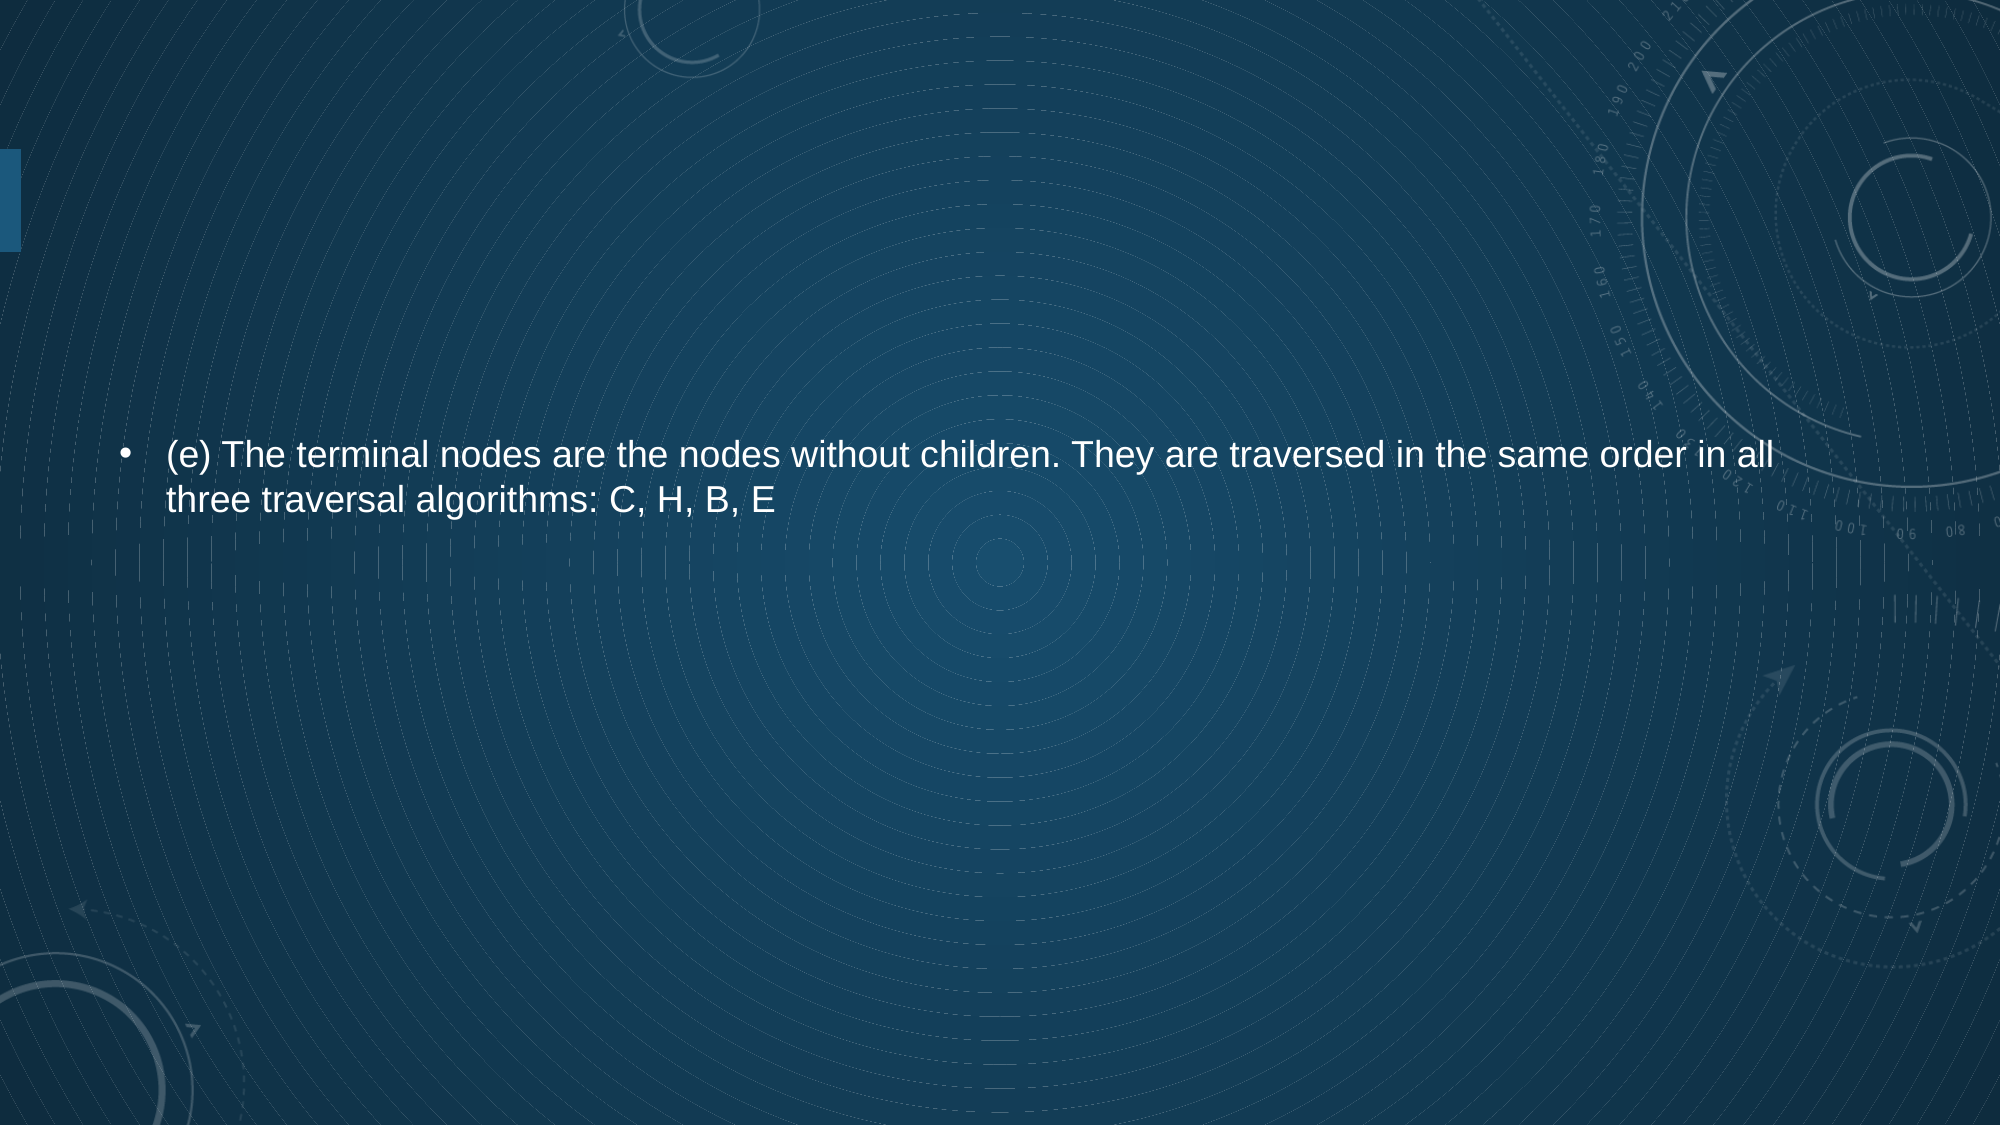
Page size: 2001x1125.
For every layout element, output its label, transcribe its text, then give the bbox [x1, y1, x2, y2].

list (e) The terminal nodes are the nodes without children. They are traversed in the same order in all three traversal algorithms: C, H, B, E [104, 422, 1883, 844]
picture [0, 0, 2000, 1125]
